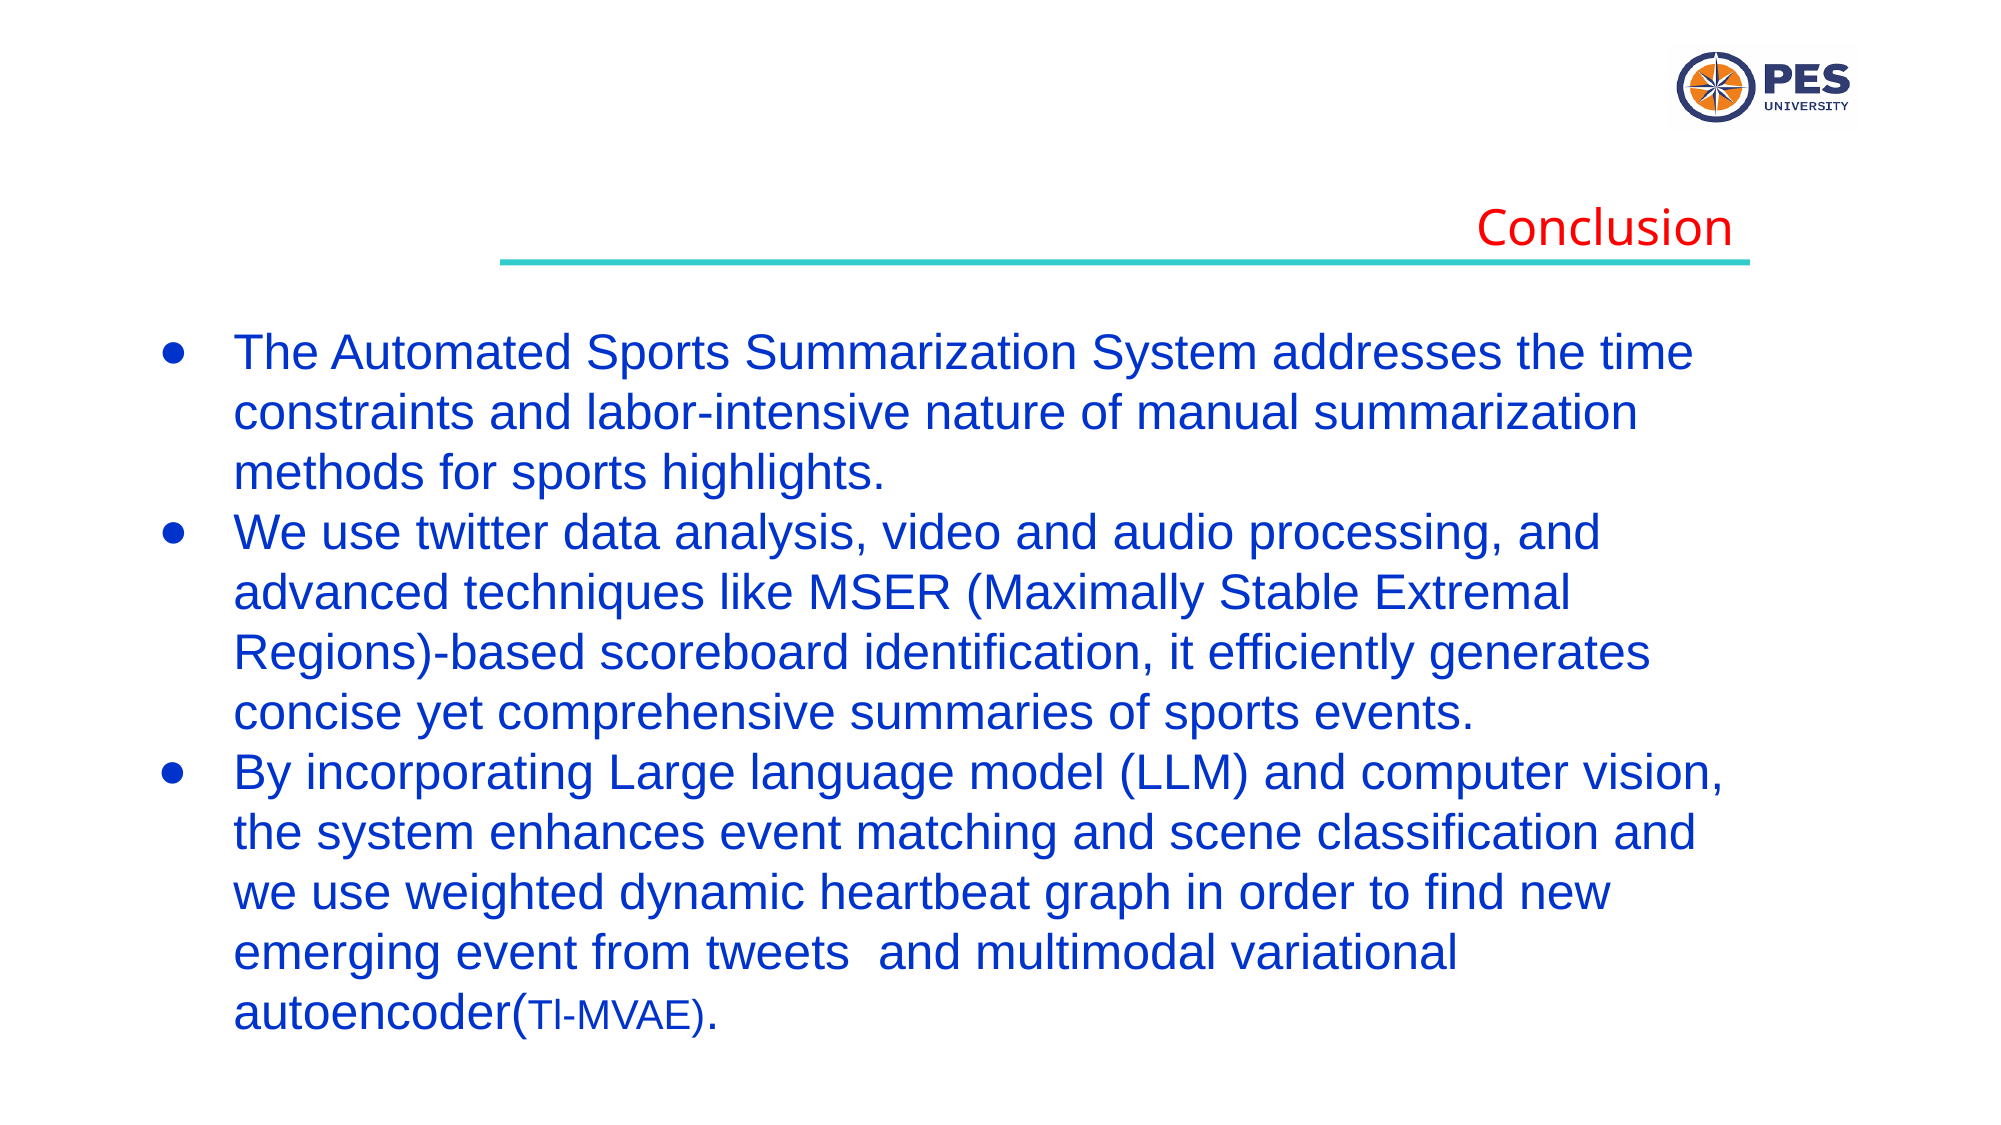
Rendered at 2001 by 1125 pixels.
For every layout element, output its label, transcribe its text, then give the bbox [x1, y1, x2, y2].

picture [1667, 43, 1859, 131]
text_box Conclusion [474, 187, 1750, 263]
text_box The Automated Sports Summarization System addresses the time constraints and labor-intensive nature of manual summarization methods for sports highlights. We use twitter data analysis, video and audio processing, and advanced techniques like MSER (Maximally Stable Extremal Regions)-based scoreboard identification, it efficiently generates concise yet comprehensive summaries of sports events. By incorporating Large language model (LLM) and computer vision, the system enhances event matching and scene classification and we use weighted dynamic heartbeat graph in order to find new emerging event from tweets and multimodal variational autoencoder(Tl-MVAE). [118, 312, 1800, 1048]
